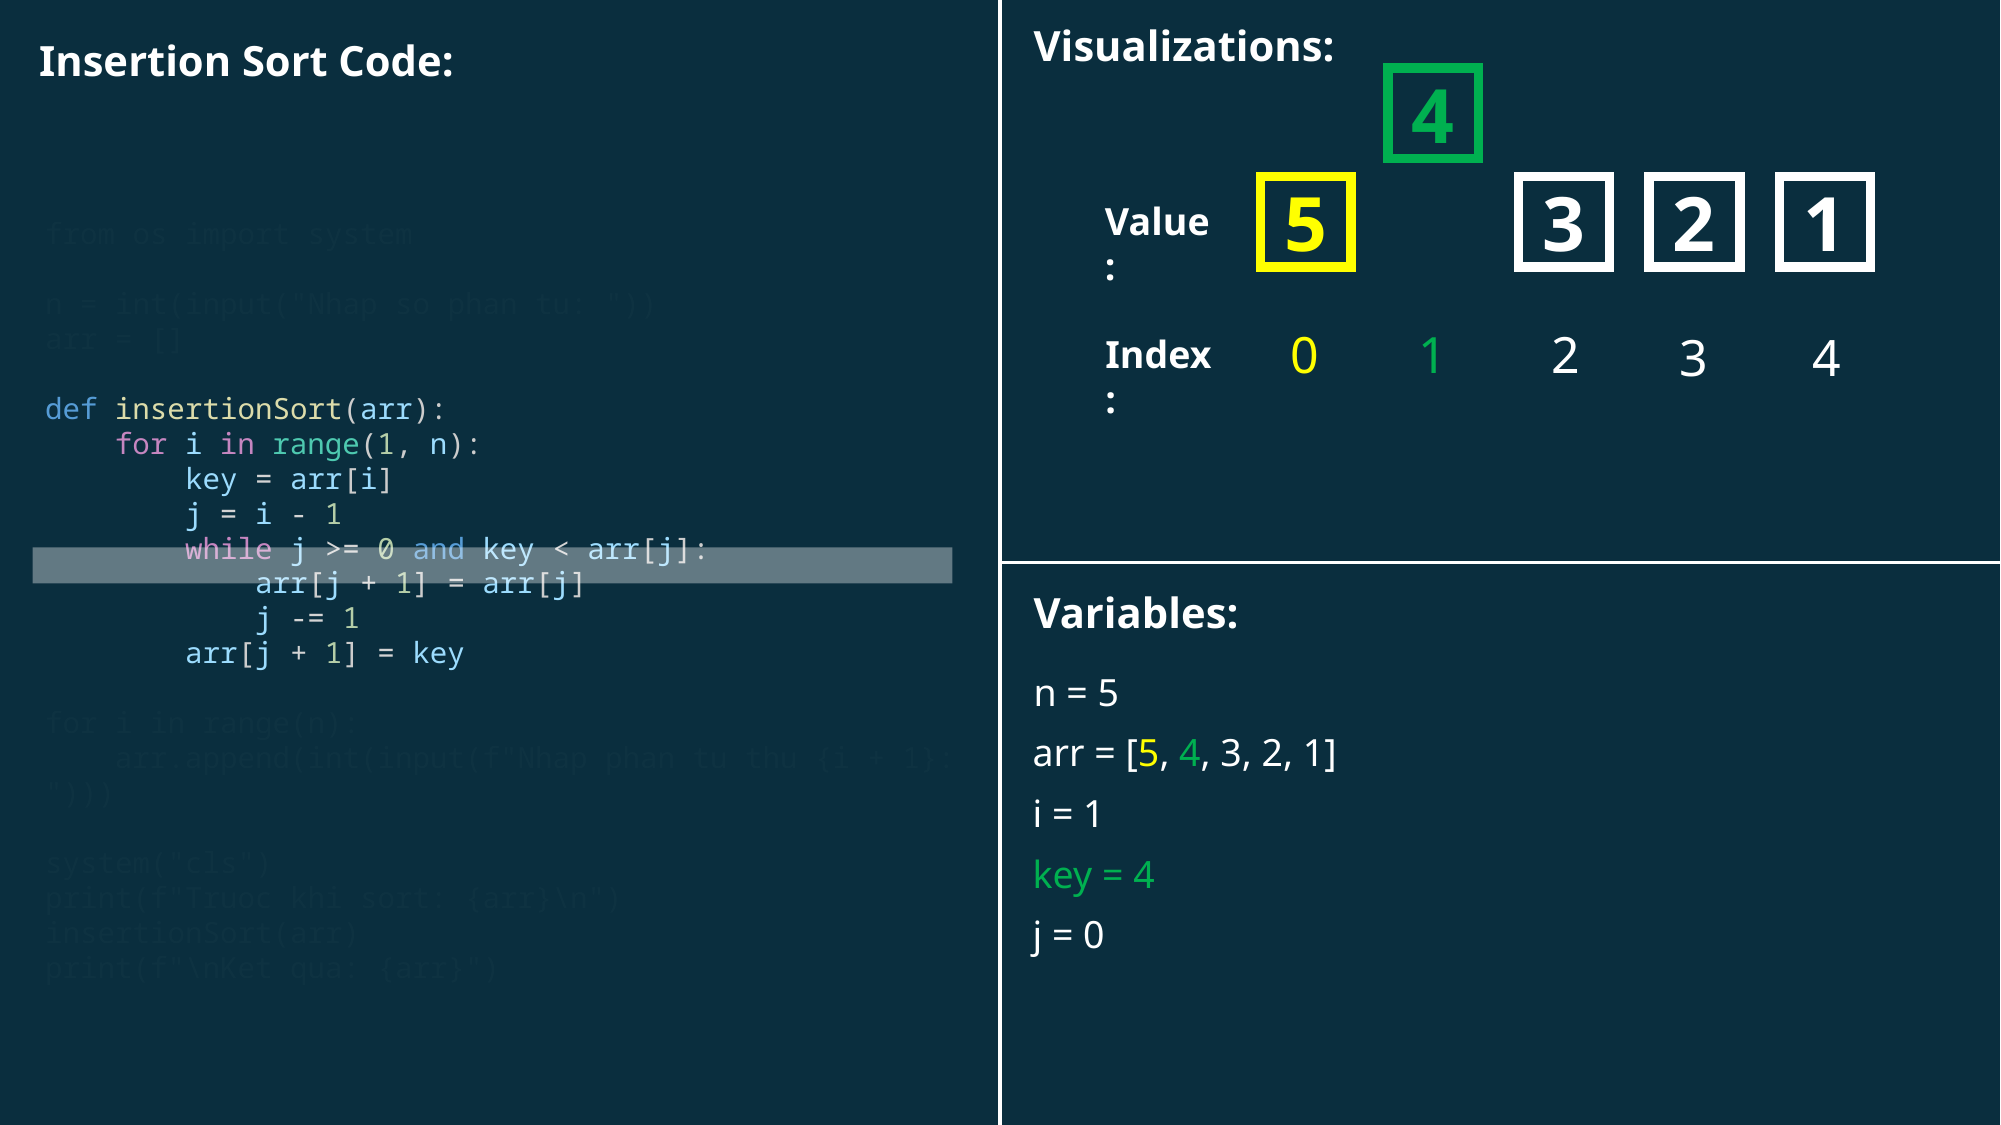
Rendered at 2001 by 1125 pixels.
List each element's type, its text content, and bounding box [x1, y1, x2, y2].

text_box 4 [1797, 318, 1858, 394]
text_box from os import system n = int(input("Nhap so phan tu: ")) arr = [] def insertionSort(arr): for i in range(1, n): key = arr[i] j = i - 1 while j >= 0 and key < arr[j]: arr[j + 1] = arr[j] j -= 1 arr[j + 1] = key for i in range(n): arr.append(int(input(f"Nhap phan tu thu {i + 1}: "))) system("cls") print(f"Truoc khi sort: {arr}\n") insertionSort(arr) print(f"\nKet qua: {arr}") [0, 0, 998, 1125]
text_box 1 [1403, 316, 1464, 391]
text_box Visualizations: [1018, 11, 1500, 77]
text_box 2 [1536, 316, 1597, 391]
text_box 3 [1664, 318, 1725, 394]
text_box 1 [1778, 175, 1872, 269]
text_box Insertion Sort Code: [24, 27, 699, 92]
text_box 4 [1386, 66, 1480, 160]
text_box arr = [5, 4, 3, 2, 1] [1017, 721, 1370, 782]
text_box 0 [1275, 316, 1336, 391]
text_box Variables: [1018, 579, 1500, 644]
text_box [31, 546, 954, 585]
text_box key = 4 [1017, 843, 1370, 904]
text_box j = 0 [1017, 904, 1370, 964]
text_box Index: [1090, 323, 1235, 429]
text_box n = 5 [1018, 661, 1371, 721]
text_box 5 [1259, 175, 1353, 269]
text_box 3 [1517, 175, 1611, 269]
text_box Value: [1090, 190, 1235, 296]
text_box i = 1 [1017, 782, 1370, 843]
text_box 2 [1647, 175, 1741, 269]
